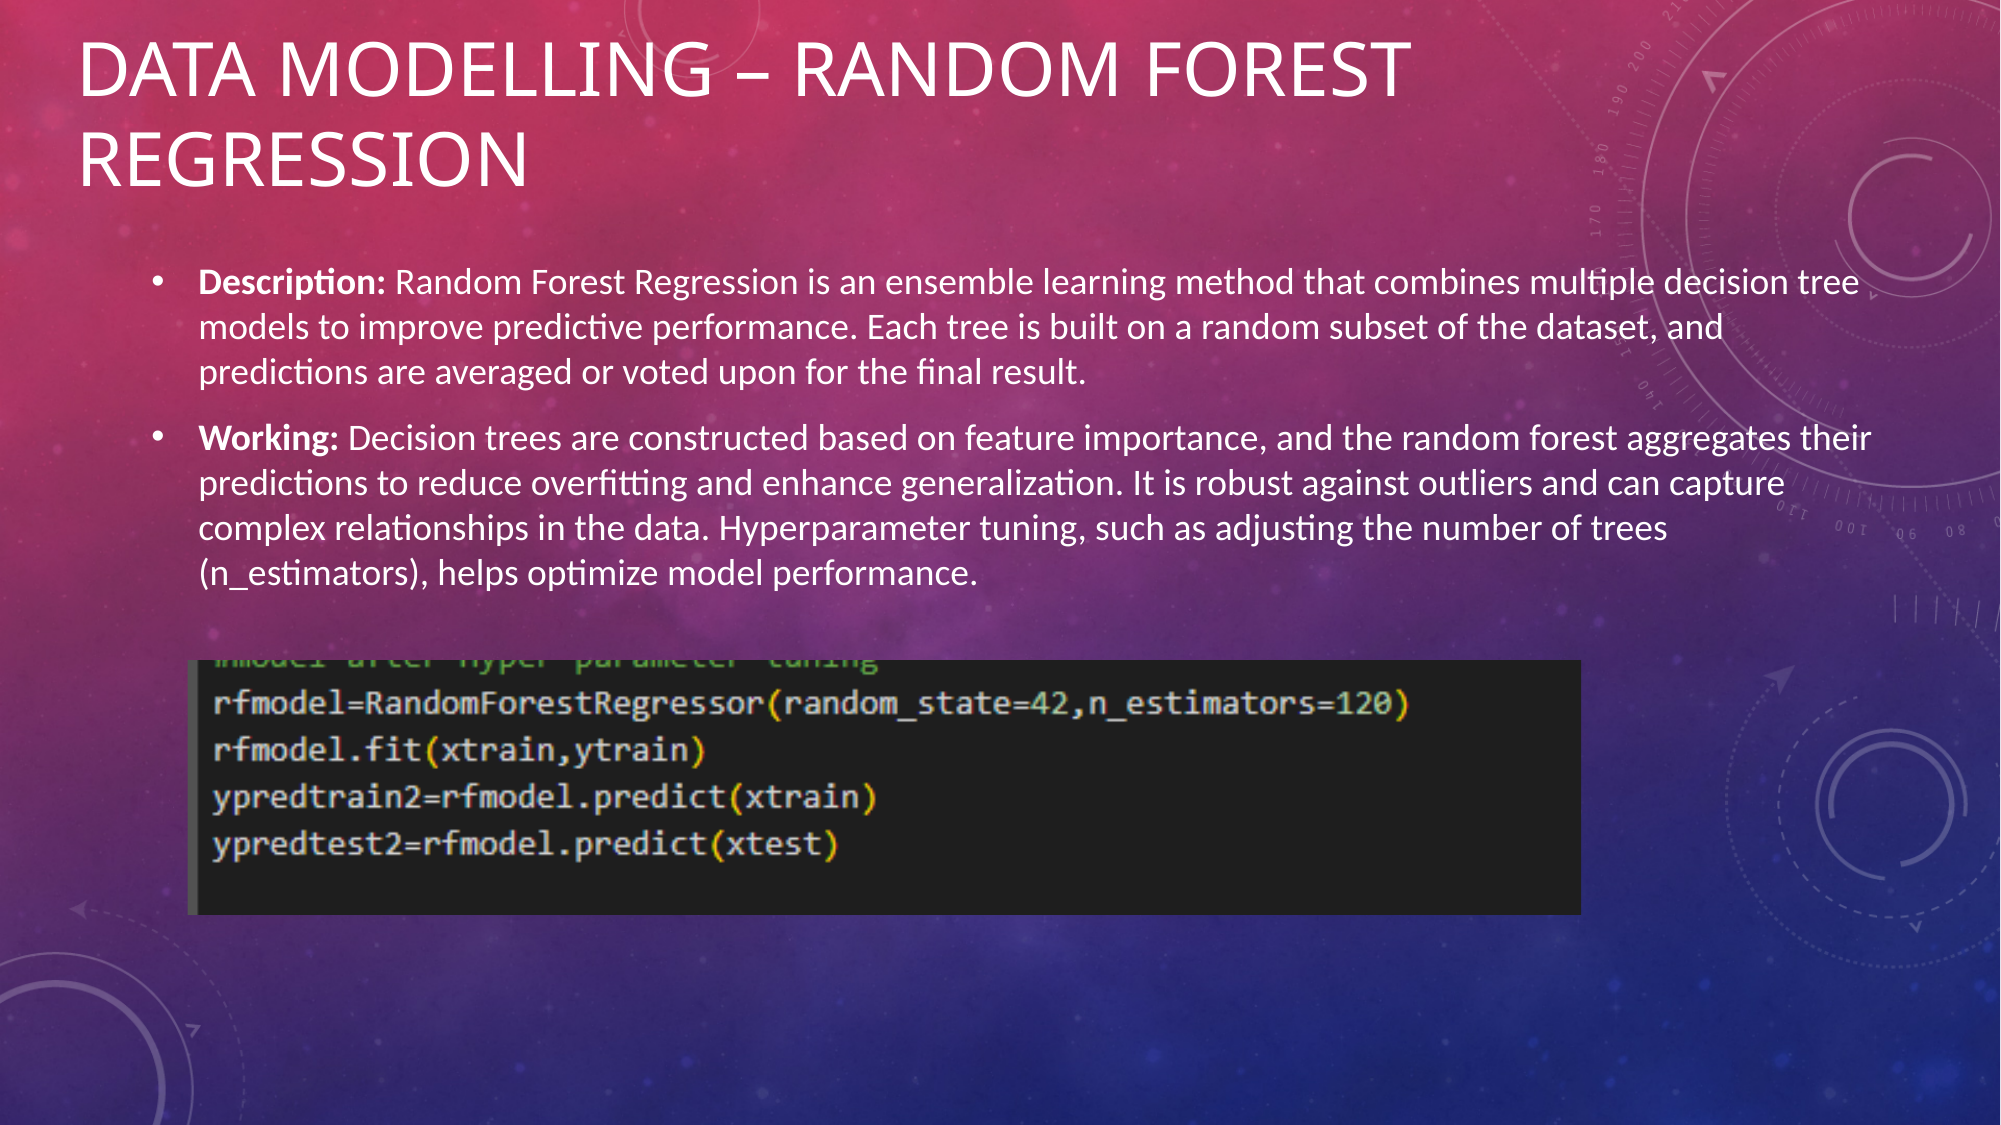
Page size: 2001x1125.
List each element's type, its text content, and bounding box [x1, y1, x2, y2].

title Data Modelling – random forest regression [61, 0, 1724, 172]
picture [0, 0, 2001, 1125]
list Description: Random Forest Regression is an ensemble learning method that combines multiple decision tree models to improve predictive performance. Each tree is built on a random subset of the dataset, and predictions are averaged or voted upon for the final result. Working: Decision trees are constructed based on feature importance, and the random forest aggregates their predictions to reduce overfitting and enhance generalization. It is robust against outliers and can capture complex relationships in the data. Hyperparameter tuning, such as adjusting the number of trees (n_estimators), helps optimize model performance. [61, 172, 1890, 608]
